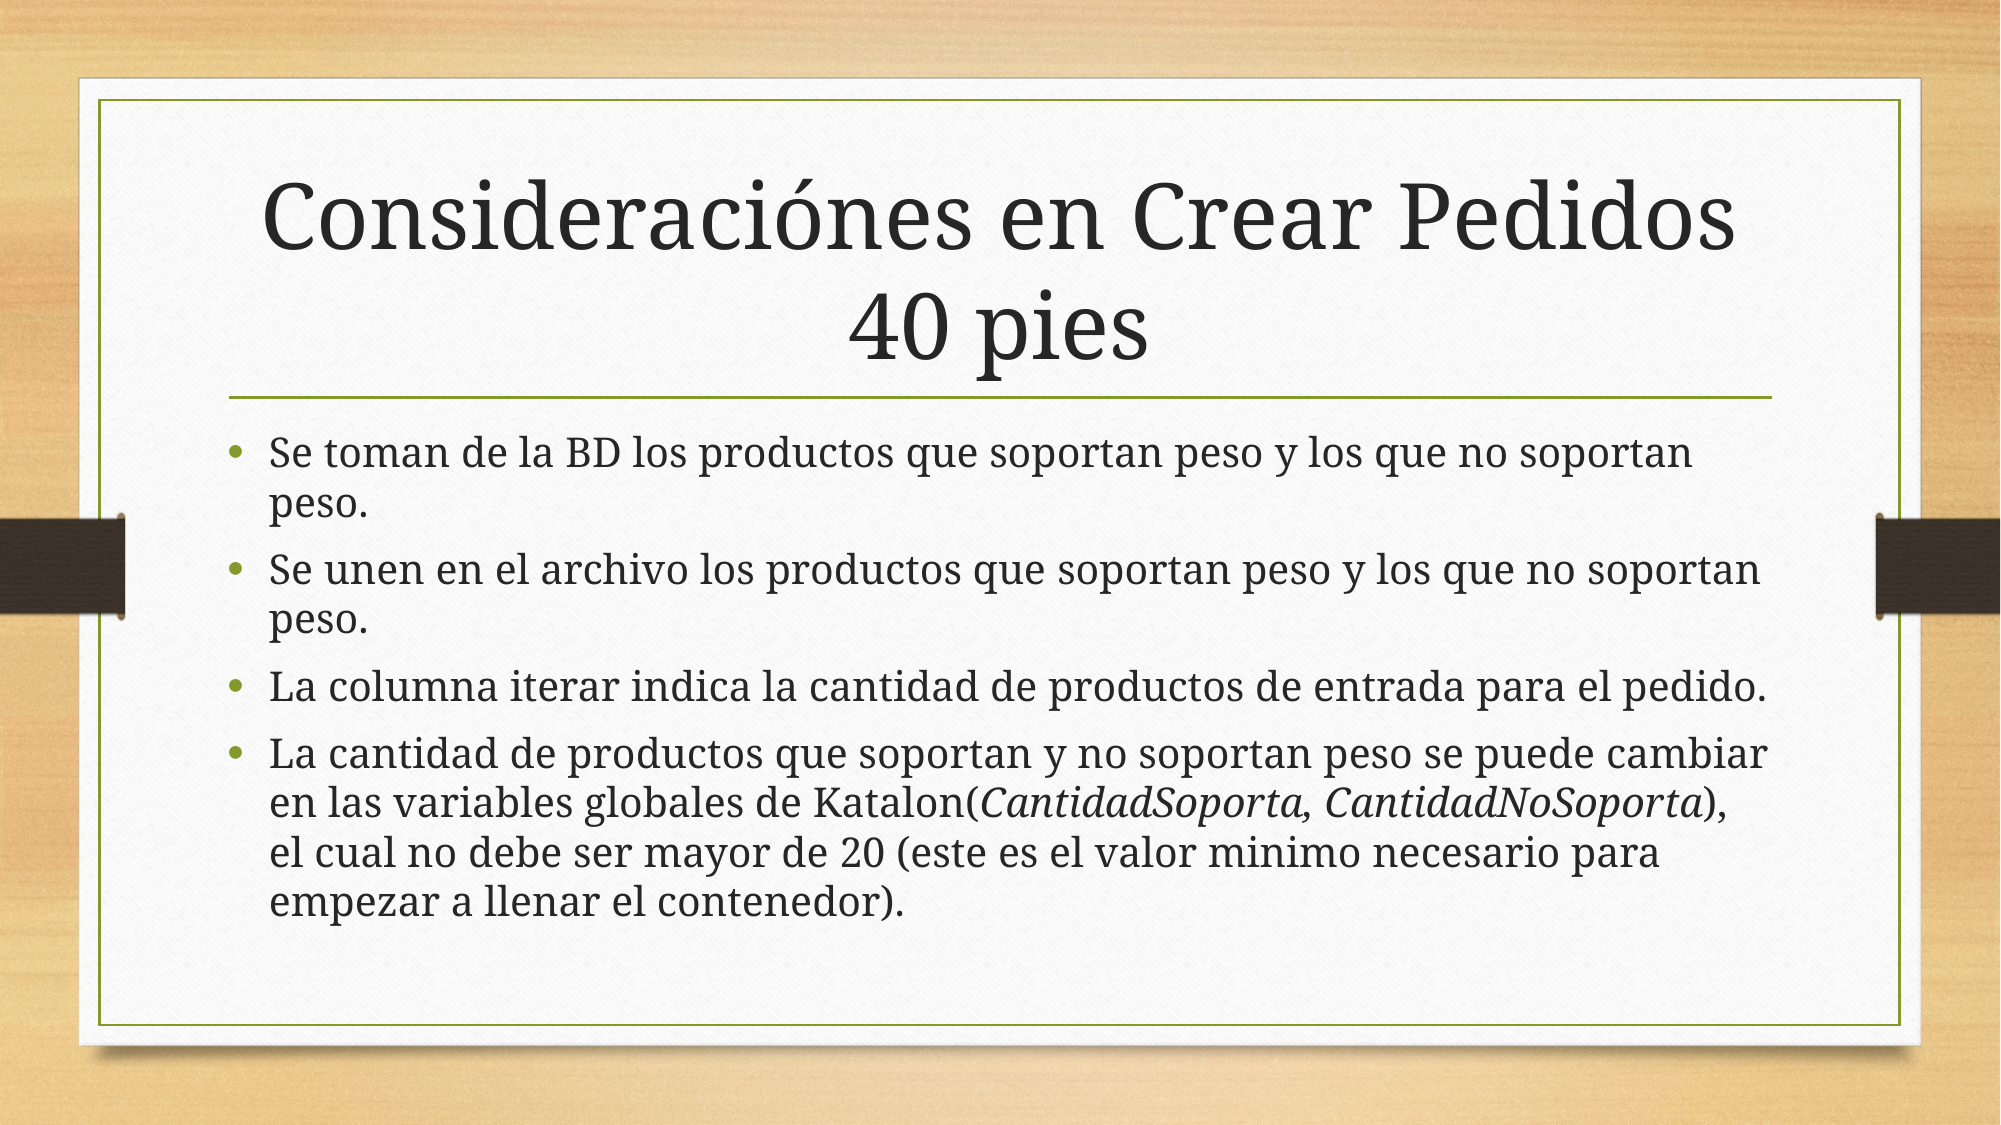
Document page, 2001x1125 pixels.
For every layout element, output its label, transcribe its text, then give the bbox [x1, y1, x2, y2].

picture [0, 0, 2001, 1125]
title Consideraciónes en Crear Pedidos 40 pies [212, 161, 1788, 375]
list Se toman de la BD los productos que soportan peso y los que no soportan peso. Se unen en el archivo los productos que soportan peso y los que no soportan peso. La columna iterar indica la cantidad de productos de entrada para el pedido. La cantidad de productos que soportan y no soportan peso se puede cambiar en las variables globales de Katalon(CantidadSoporta, CantidadNoSoporta), el cual no debe ser mayor de 20 (este es el valor minimo necesario para empezar a llenar el contenedor). [212, 419, 1788, 964]
